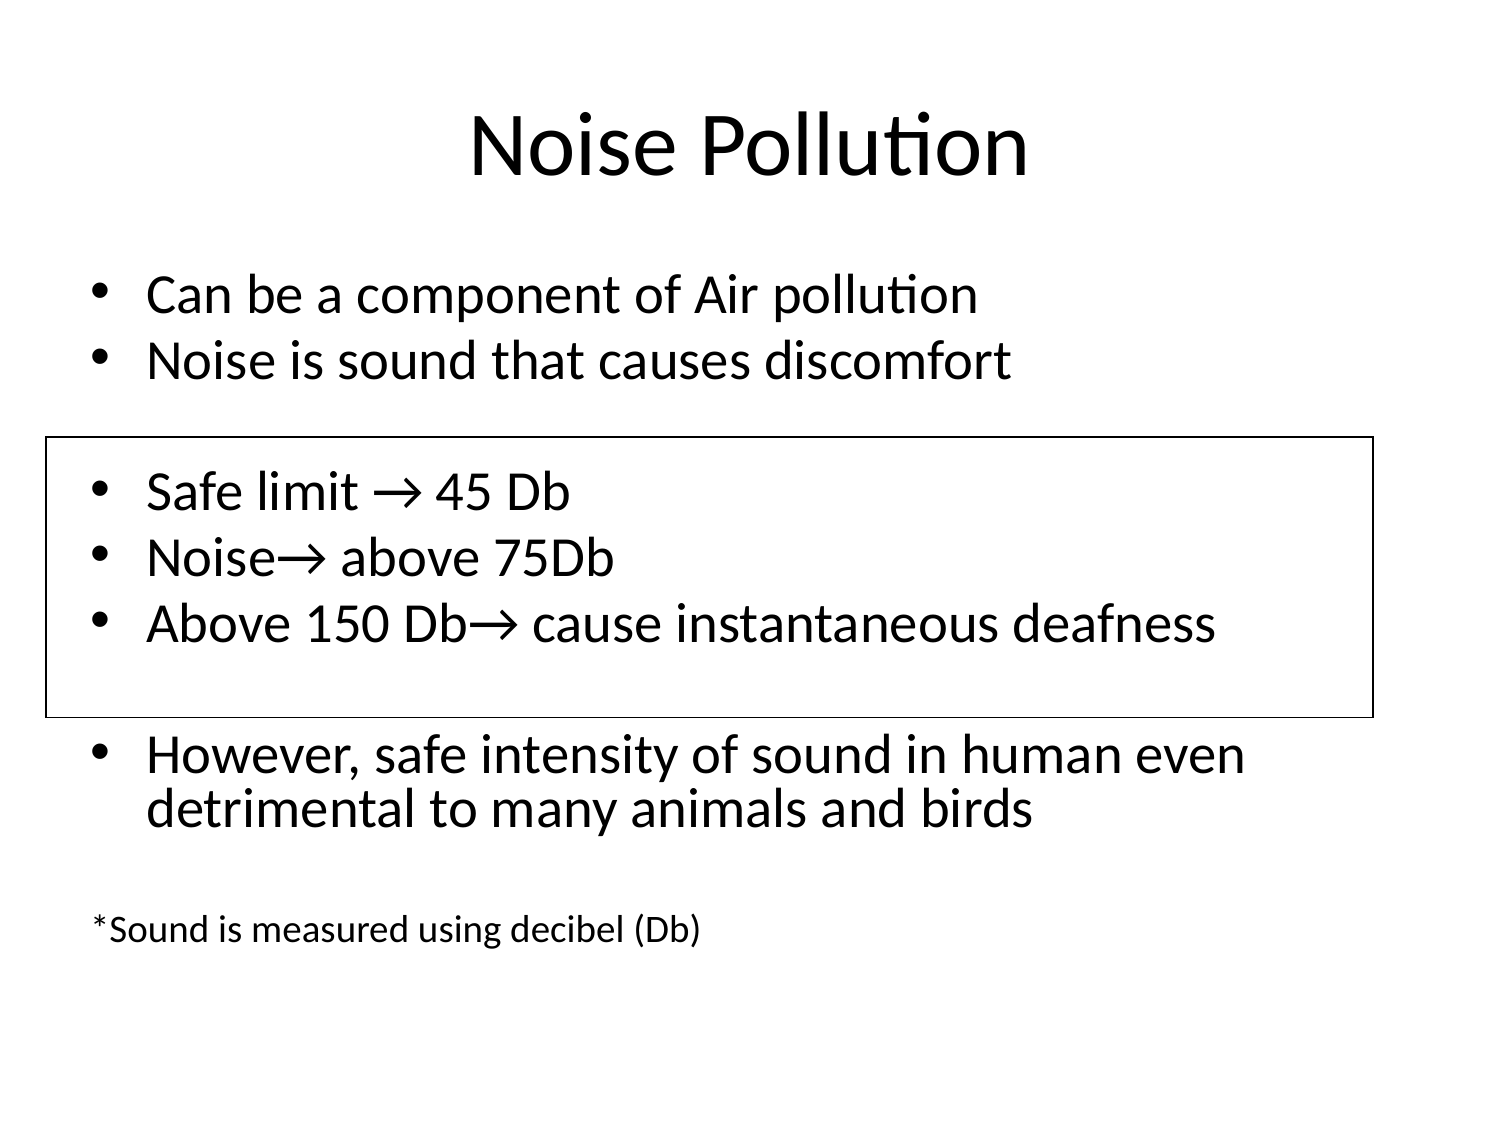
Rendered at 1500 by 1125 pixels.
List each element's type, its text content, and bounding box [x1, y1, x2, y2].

title Noise Pollution [75, 45, 1425, 233]
list Can be a component of Air pollution Noise is sound that causes discomfort Safe limit → 45 Db Noise→ above 75Db Above 150 Db→ cause instantaneous deafness However, safe intensity of sound in human even detrimental to many animals and birds *Sound is measured using decibel (Db) [75, 262, 1425, 1005]
table_header [47, 438, 1372, 717]
